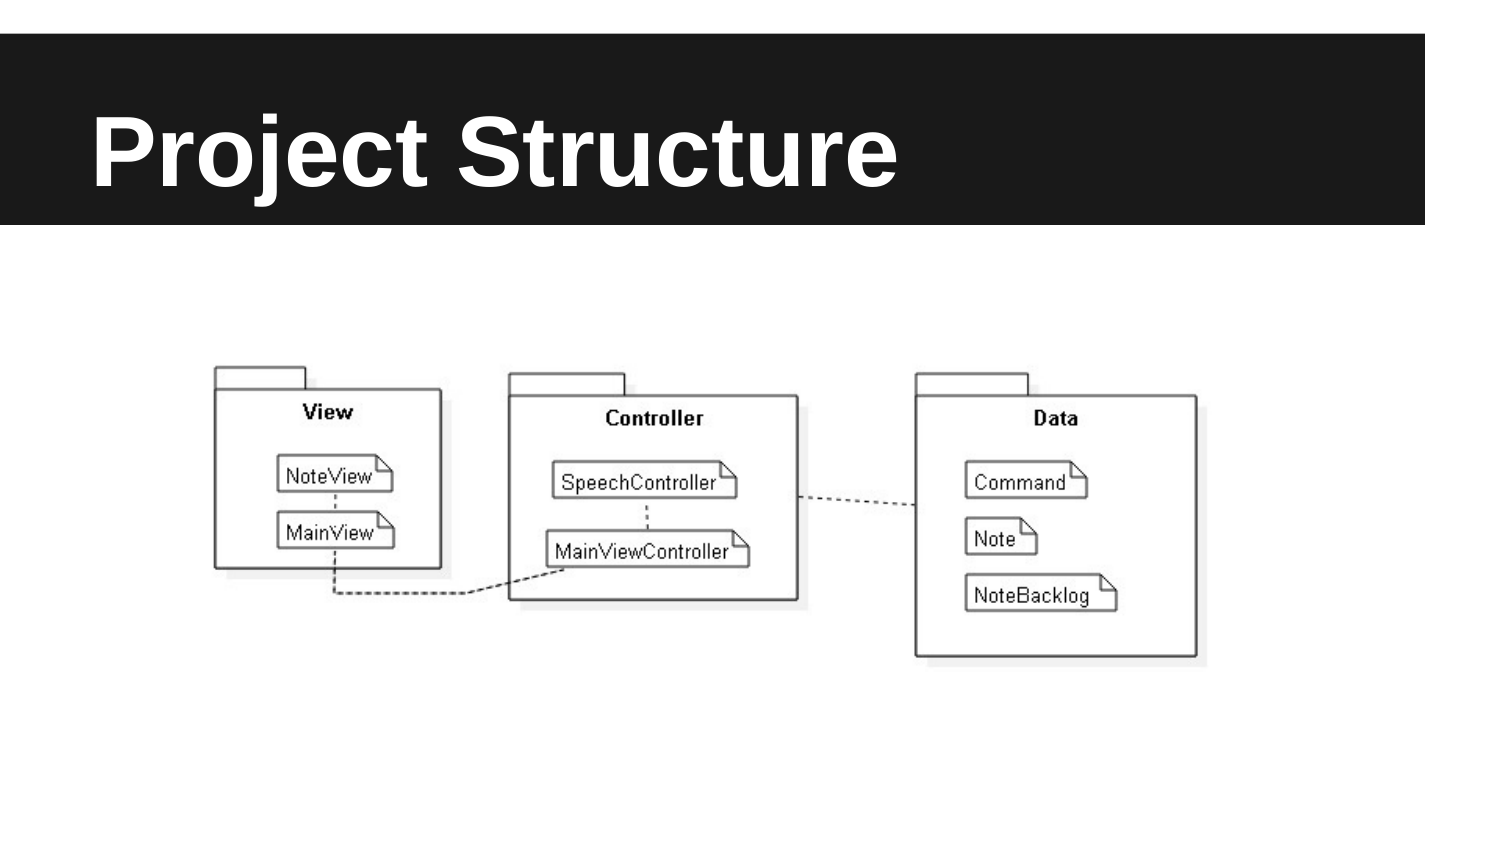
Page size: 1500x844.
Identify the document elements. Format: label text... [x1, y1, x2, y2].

title Project Structure [75, 33, 1425, 221]
picture [200, 352, 1212, 672]
